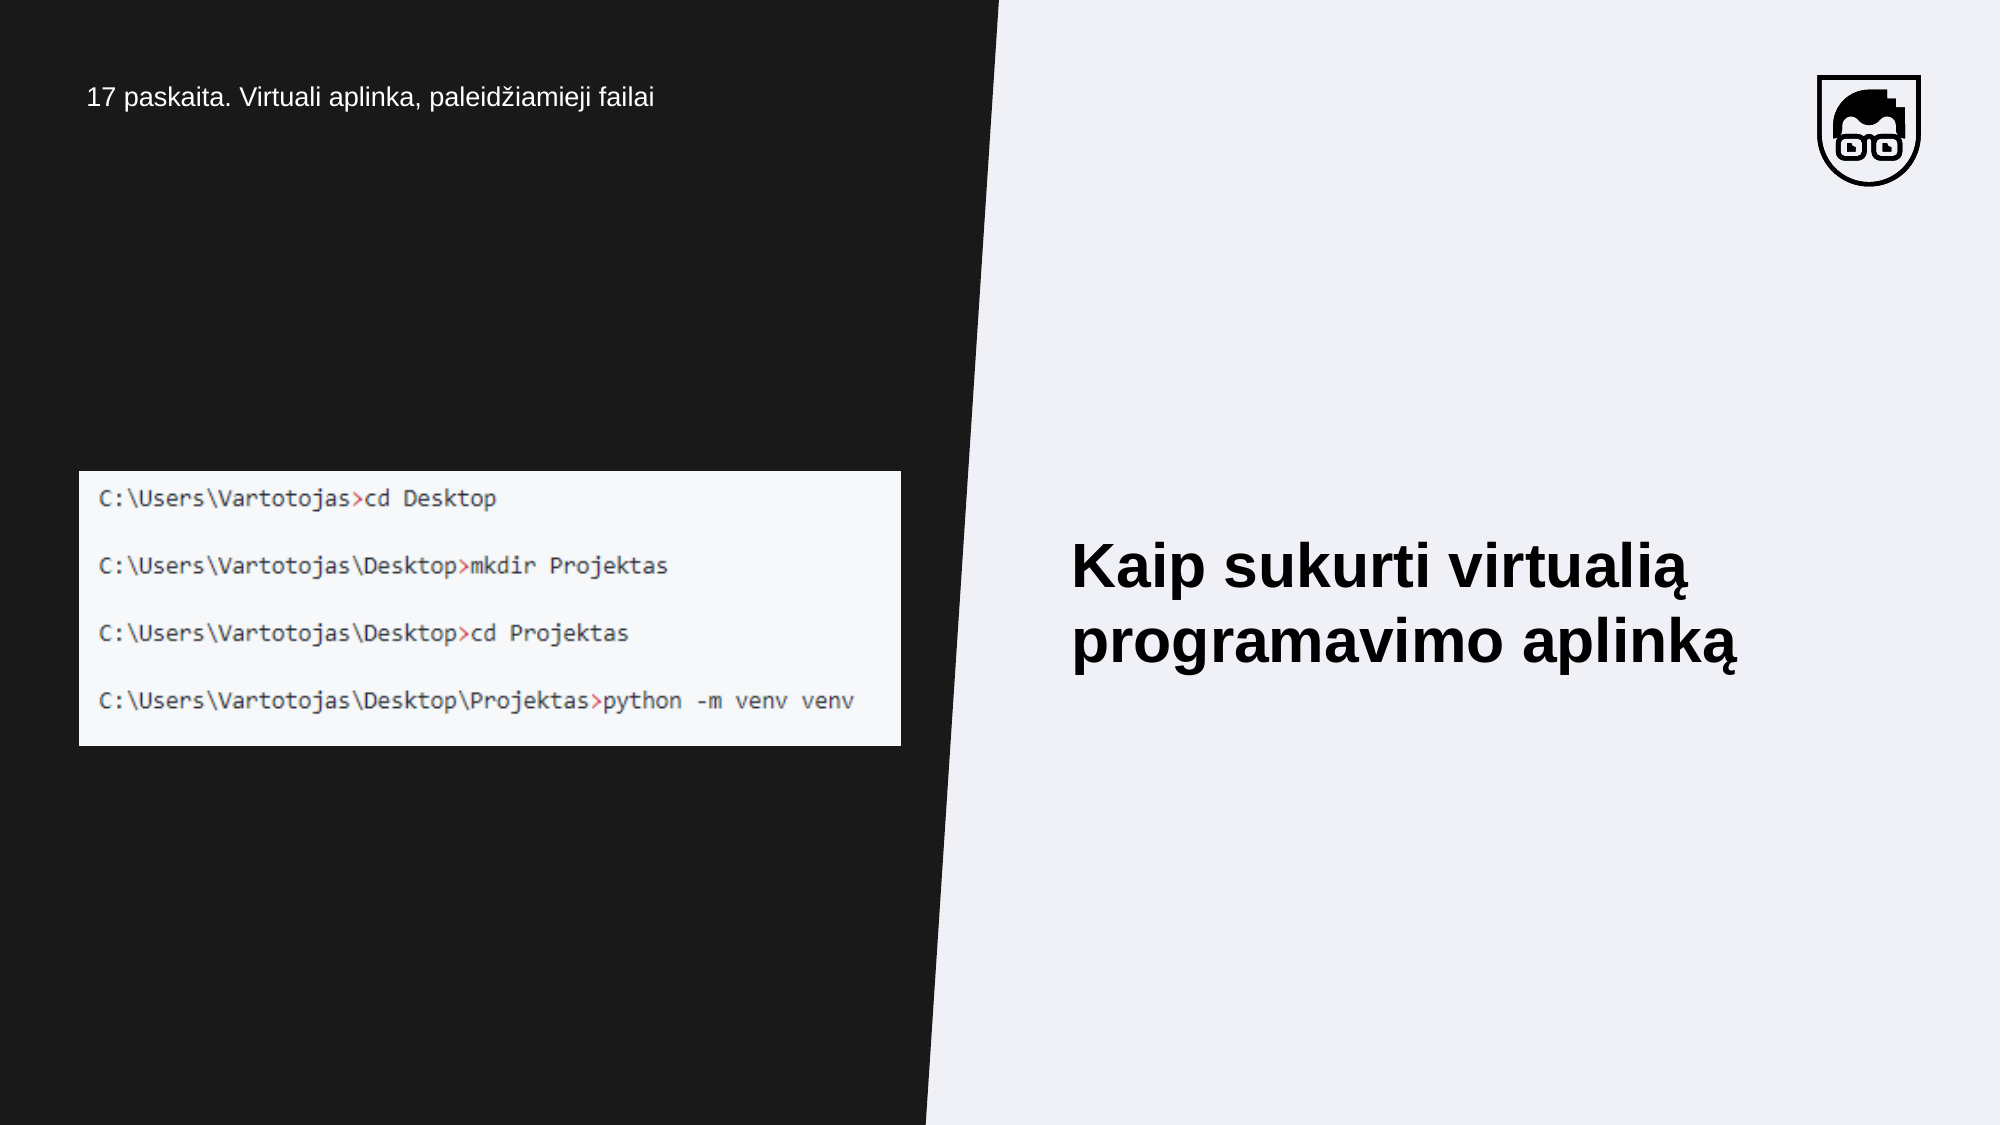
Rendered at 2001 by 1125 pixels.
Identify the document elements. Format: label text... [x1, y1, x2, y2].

picture [78, 471, 901, 746]
text_box 17 paskaita. Virtuali aplinka, paleidžiamieji failai [78, 75, 1000, 150]
text_box Kaip sukurti virtualią programavimo aplinką [1063, 517, 2000, 686]
